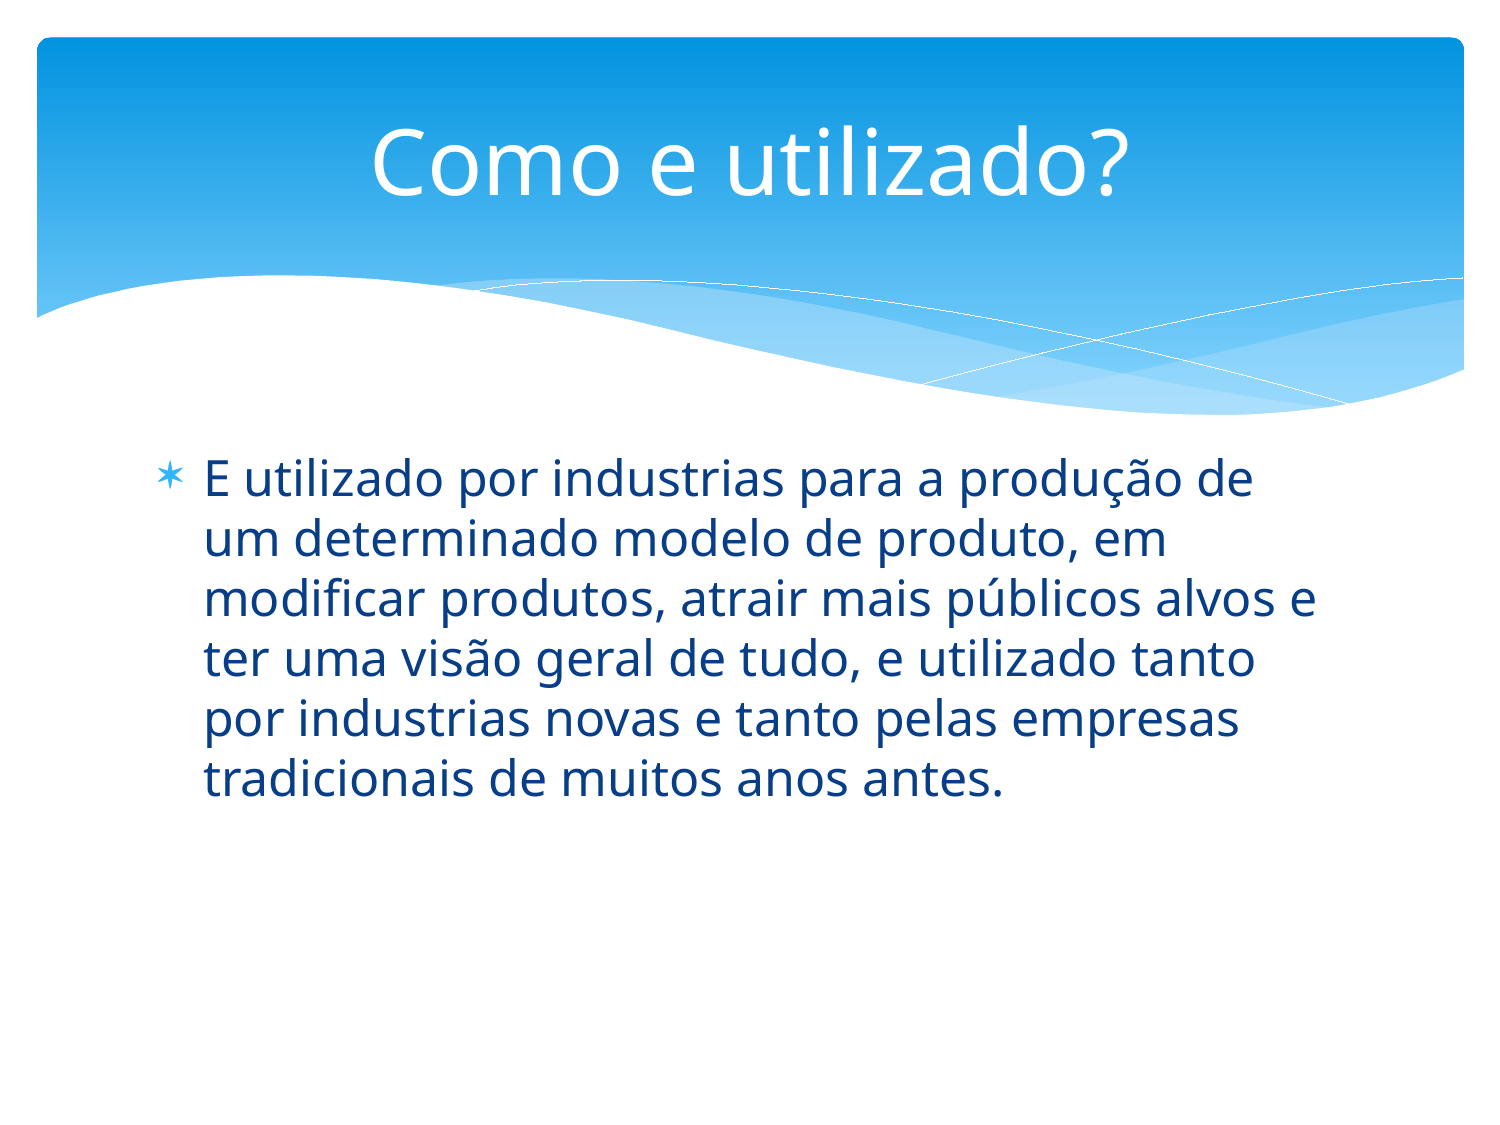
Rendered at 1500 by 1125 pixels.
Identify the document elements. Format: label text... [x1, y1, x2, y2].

list E utilizado por industrias para a produção de um determinado modelo de produto, em modificar produtos, atrair mais públicos alvos e ter uma visão geral de tudo, e utilizado tanto por industrias novas e tanto pelas empresas tradicionais de muitos anos antes. [143, 438, 1359, 1005]
title Como e utilizado? [75, 55, 1425, 261]
